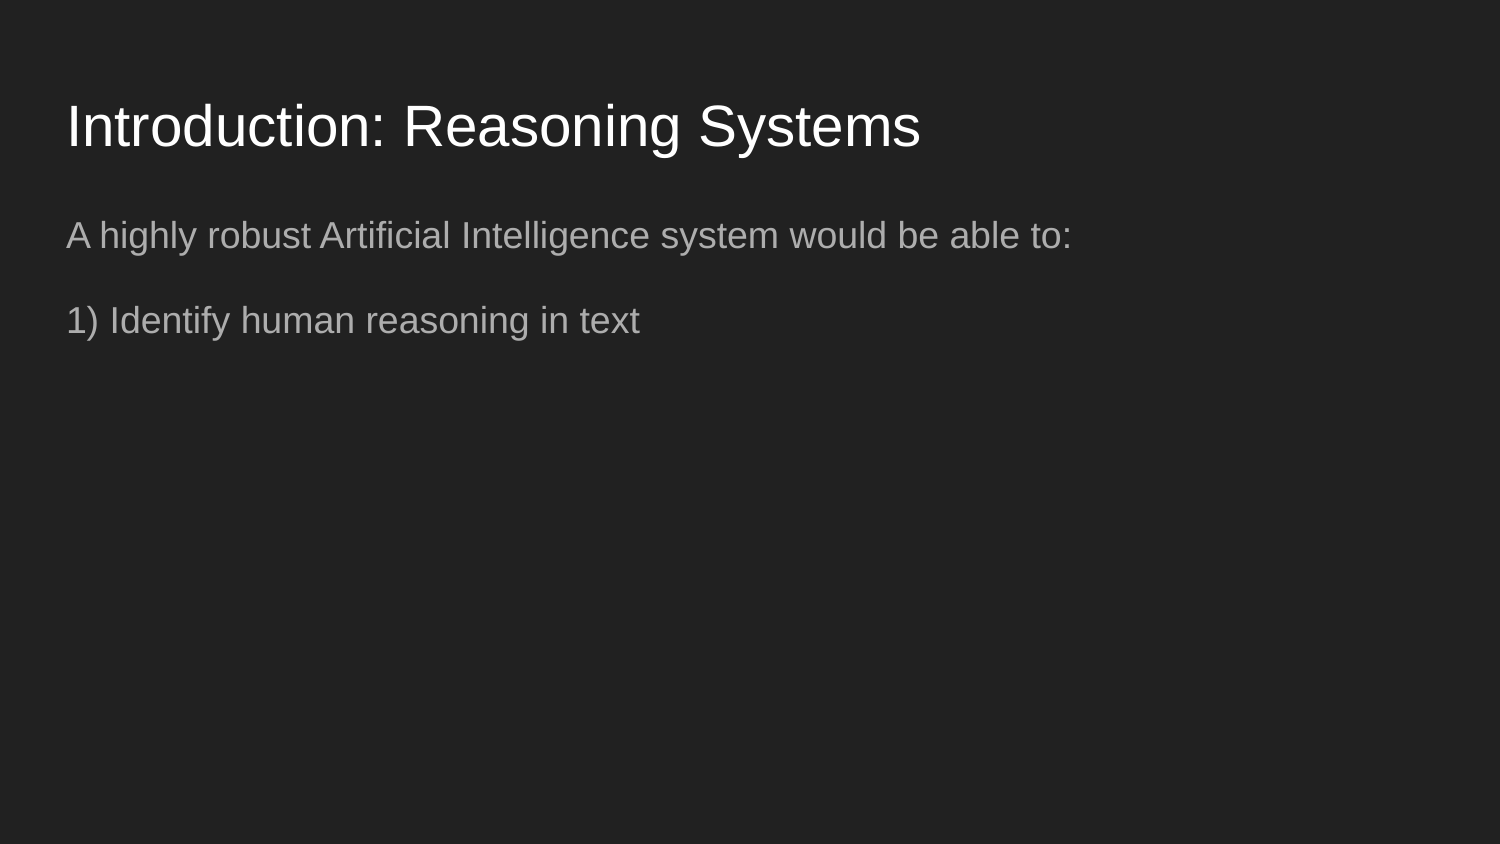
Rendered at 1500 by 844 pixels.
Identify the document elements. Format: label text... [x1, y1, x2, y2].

title Introduction: Reasoning Systems [51, 72, 1449, 167]
list A highly robust Artificial Intelligence system would be able to: 1) Identify human reasoning in text [51, 189, 1449, 750]
